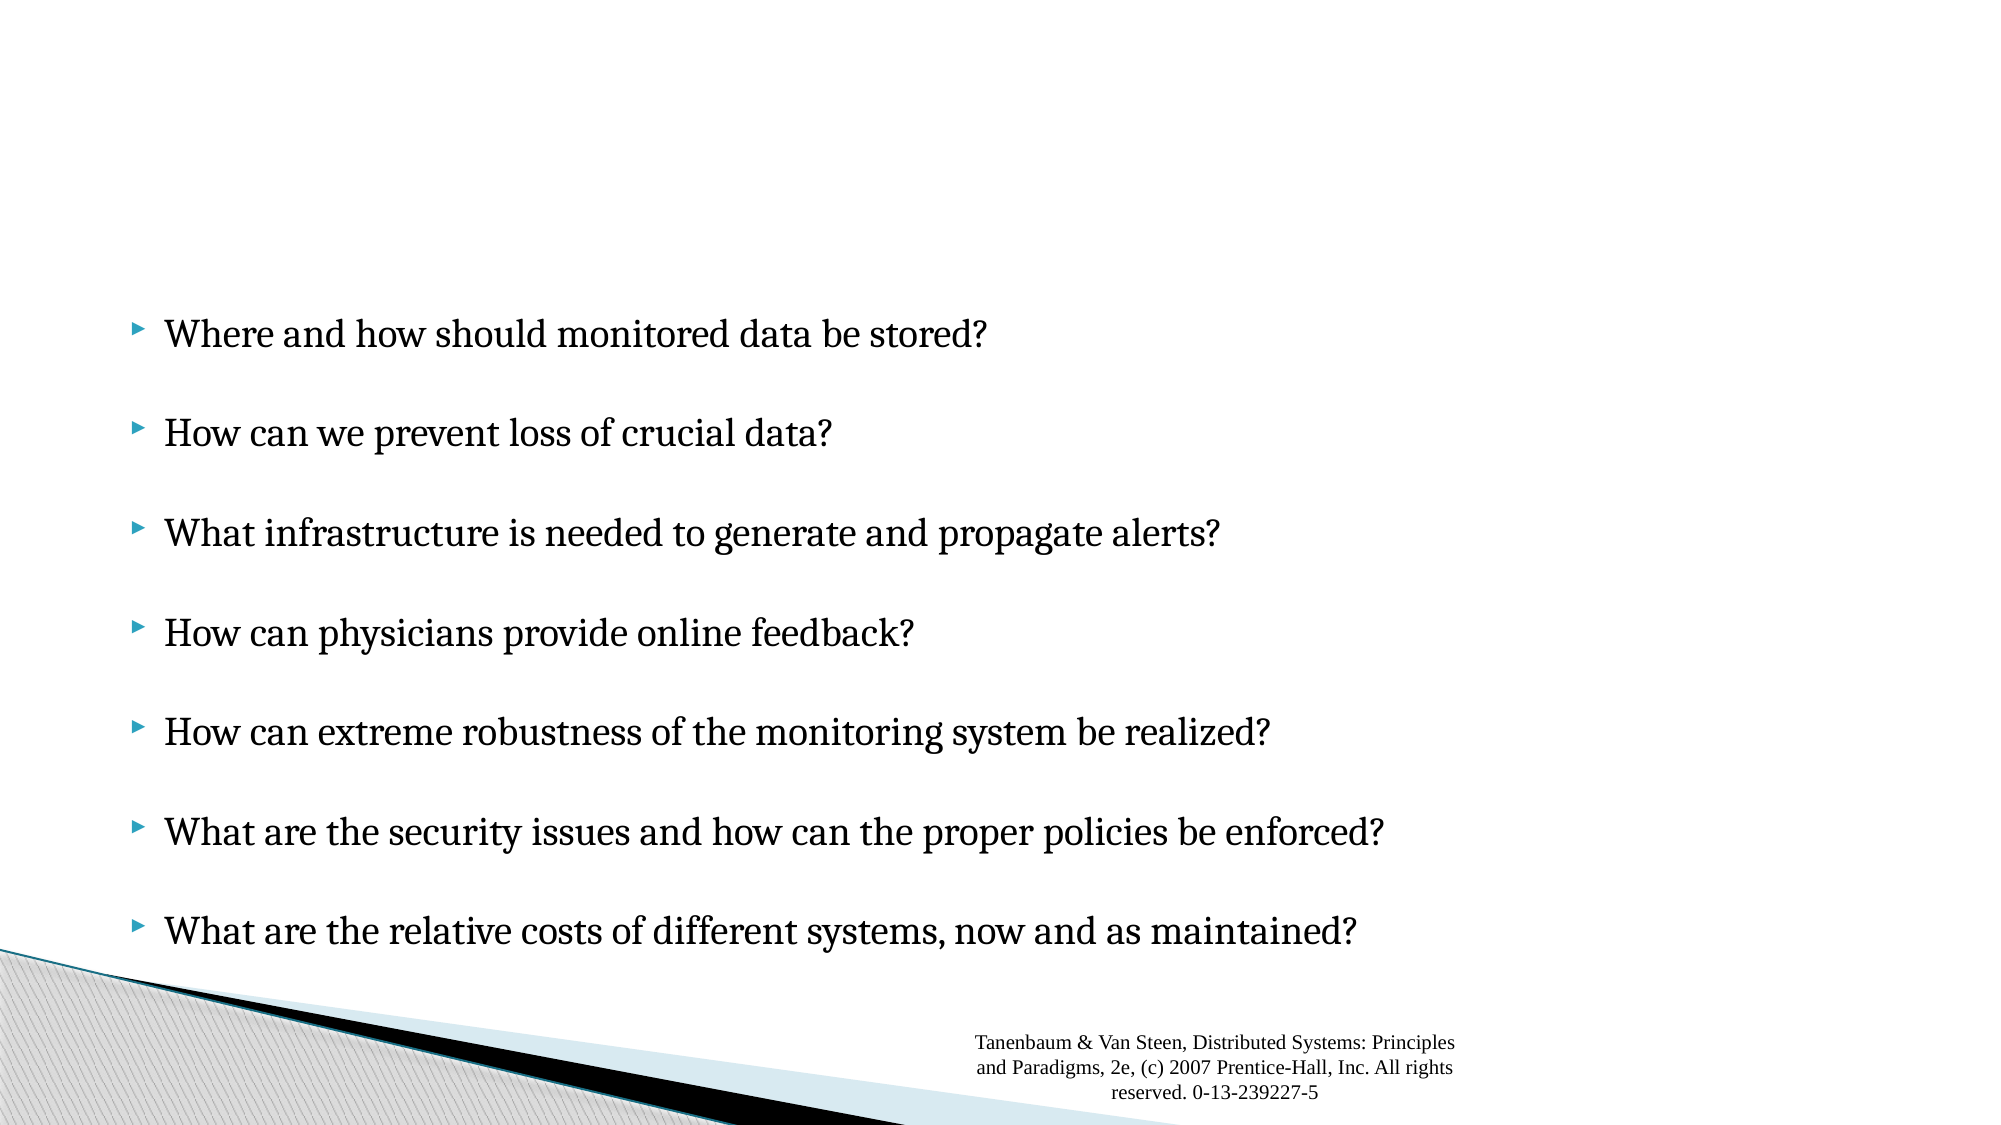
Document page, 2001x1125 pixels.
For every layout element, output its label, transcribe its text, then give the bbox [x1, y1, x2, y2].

footer Tanenbaum & Van Steen, Distributed Systems: Principles and Paradigms, 2e, (c) 2007 Prentice-Hall, Inc. All rights reserved. 0-13-239227-5 [957, 1051, 1473, 1112]
list Where and how should monitored data be stored? How can we prevent loss of crucial data? What infrastructure is needed to generate and propagate alerts? How can physicians provide online feedback? How can extreme robustness of the monitoring system be realized? What are the security issues and how can the proper policies be enforced? What are the relative costs of different systems, now and as maintained? [99, 249, 1875, 963]
